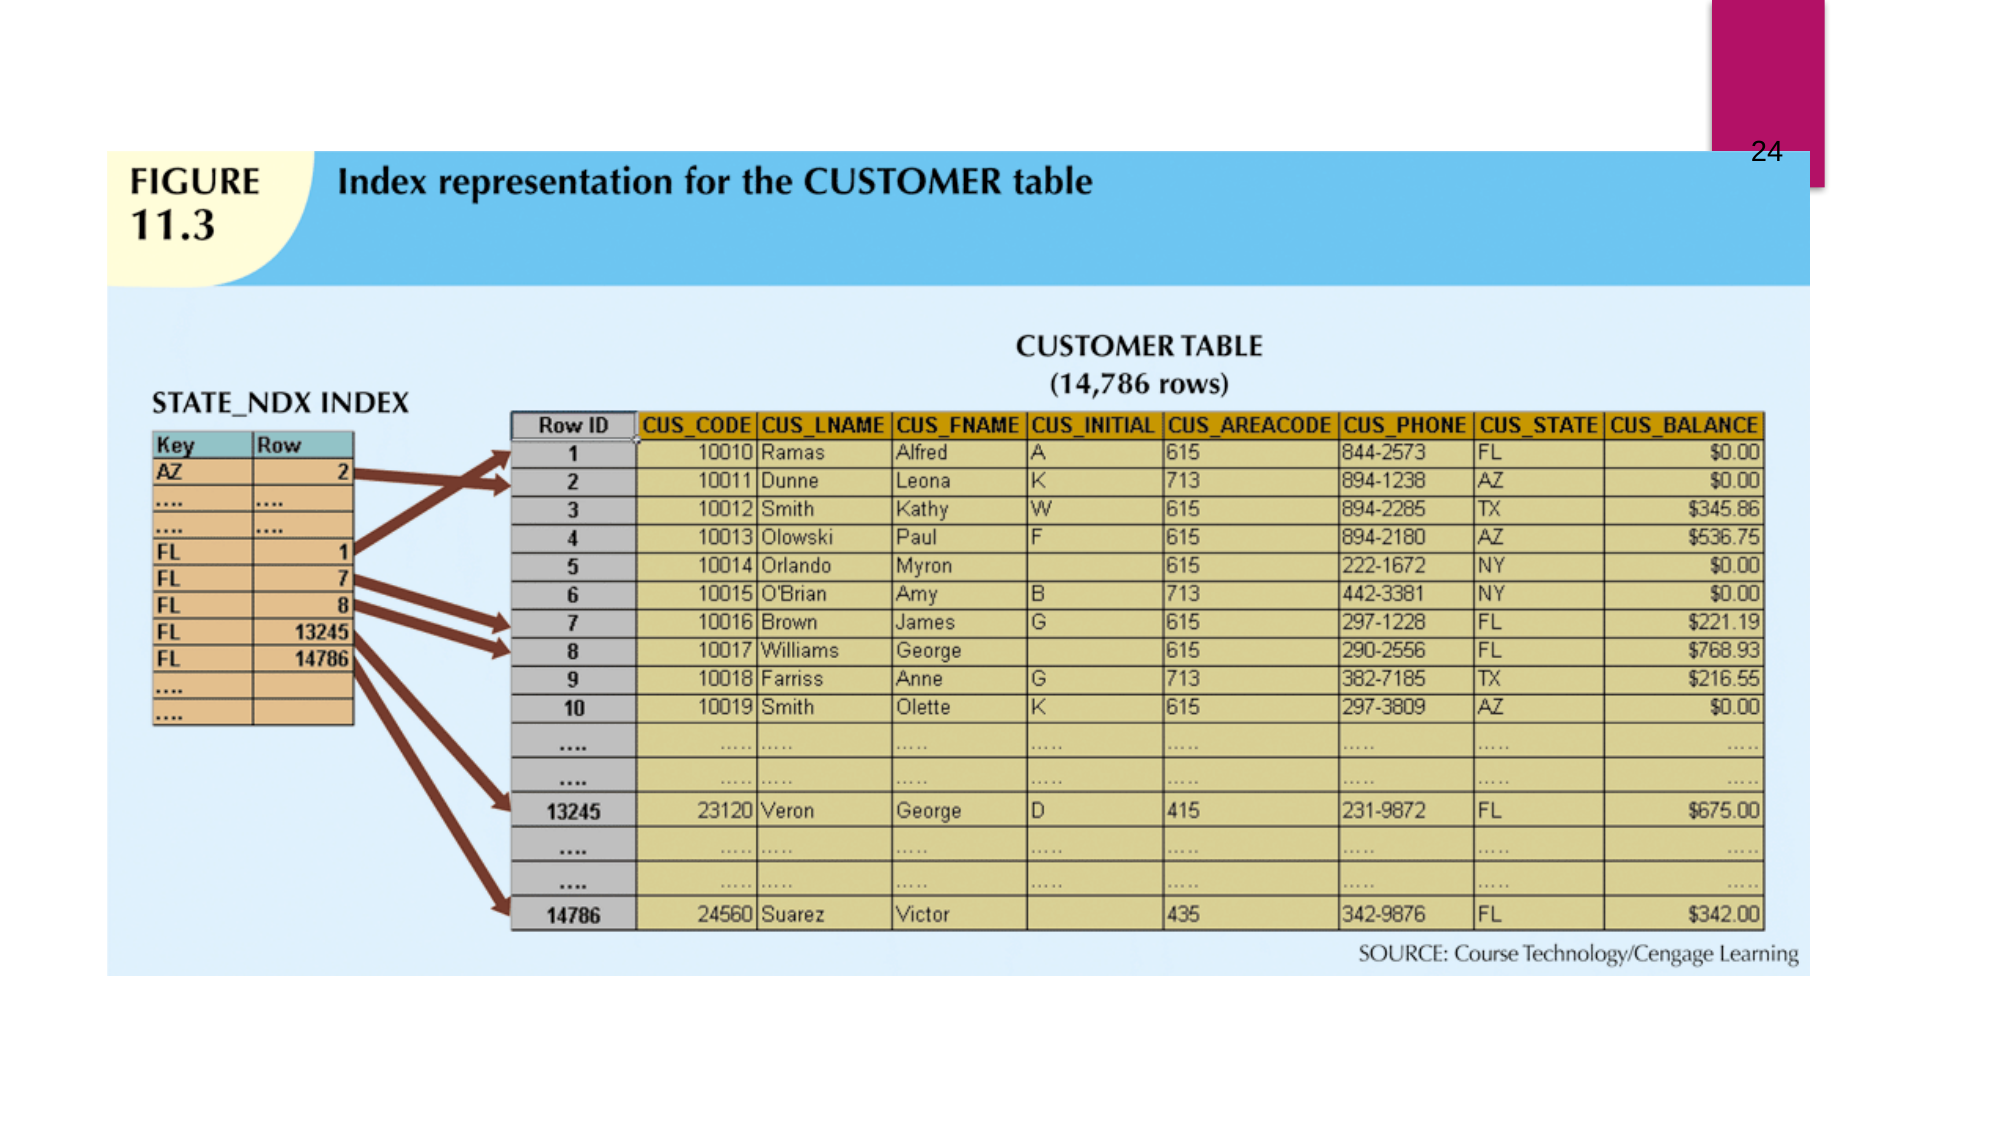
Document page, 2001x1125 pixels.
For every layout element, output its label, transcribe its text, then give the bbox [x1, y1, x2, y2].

slide_number 24 [1698, 48, 1836, 175]
picture [106, 151, 1810, 976]
